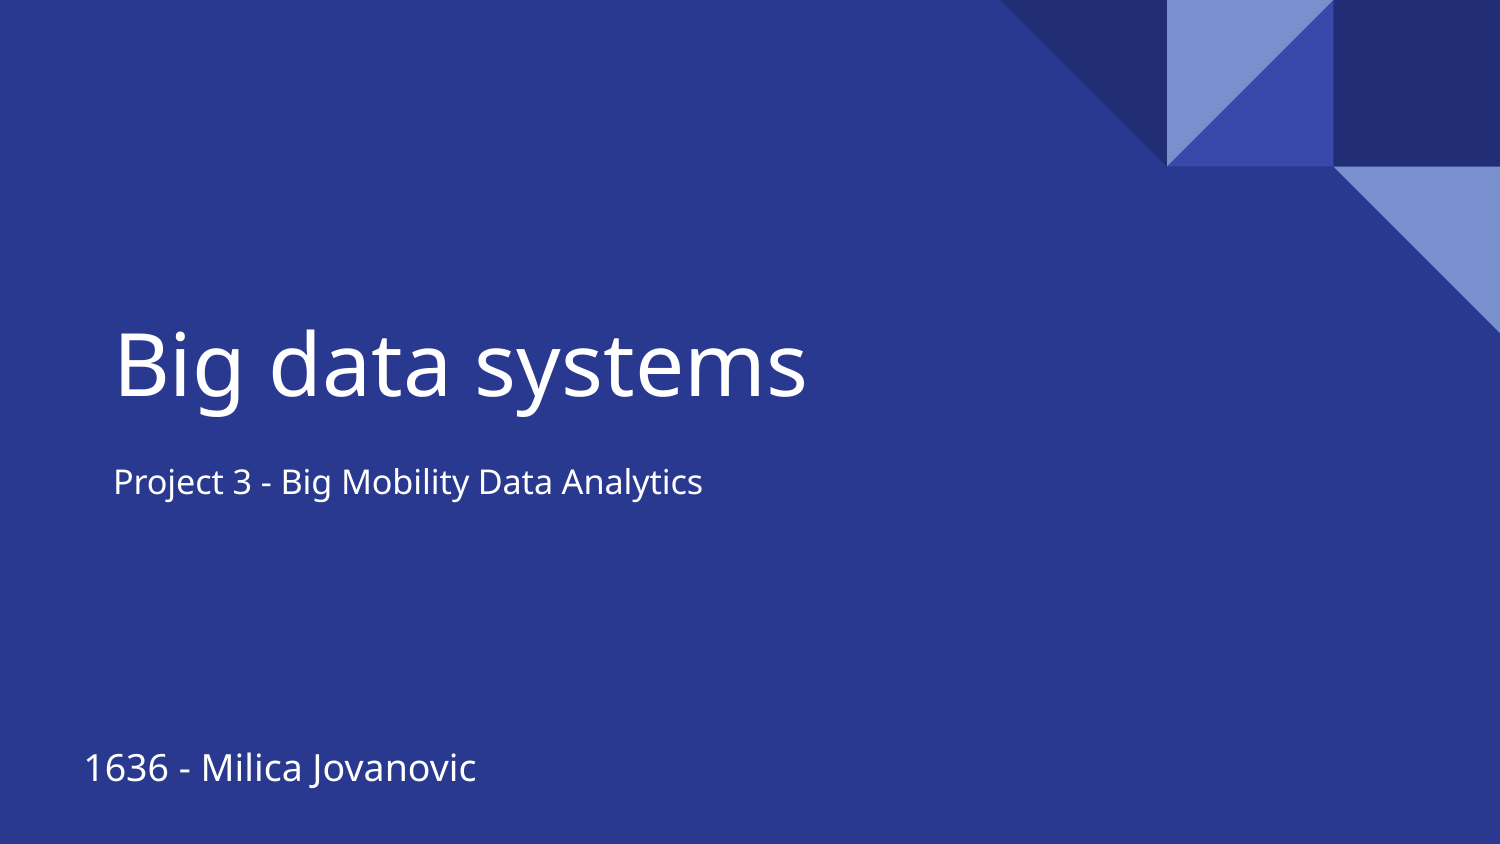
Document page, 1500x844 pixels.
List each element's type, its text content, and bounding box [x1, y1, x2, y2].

title Big data systems [98, 291, 1447, 429]
text_box 1636 - Milica Jovanovic [68, 728, 812, 804]
subtitle Project 3 - Big Mobility Data Analytics [98, 445, 1447, 517]
